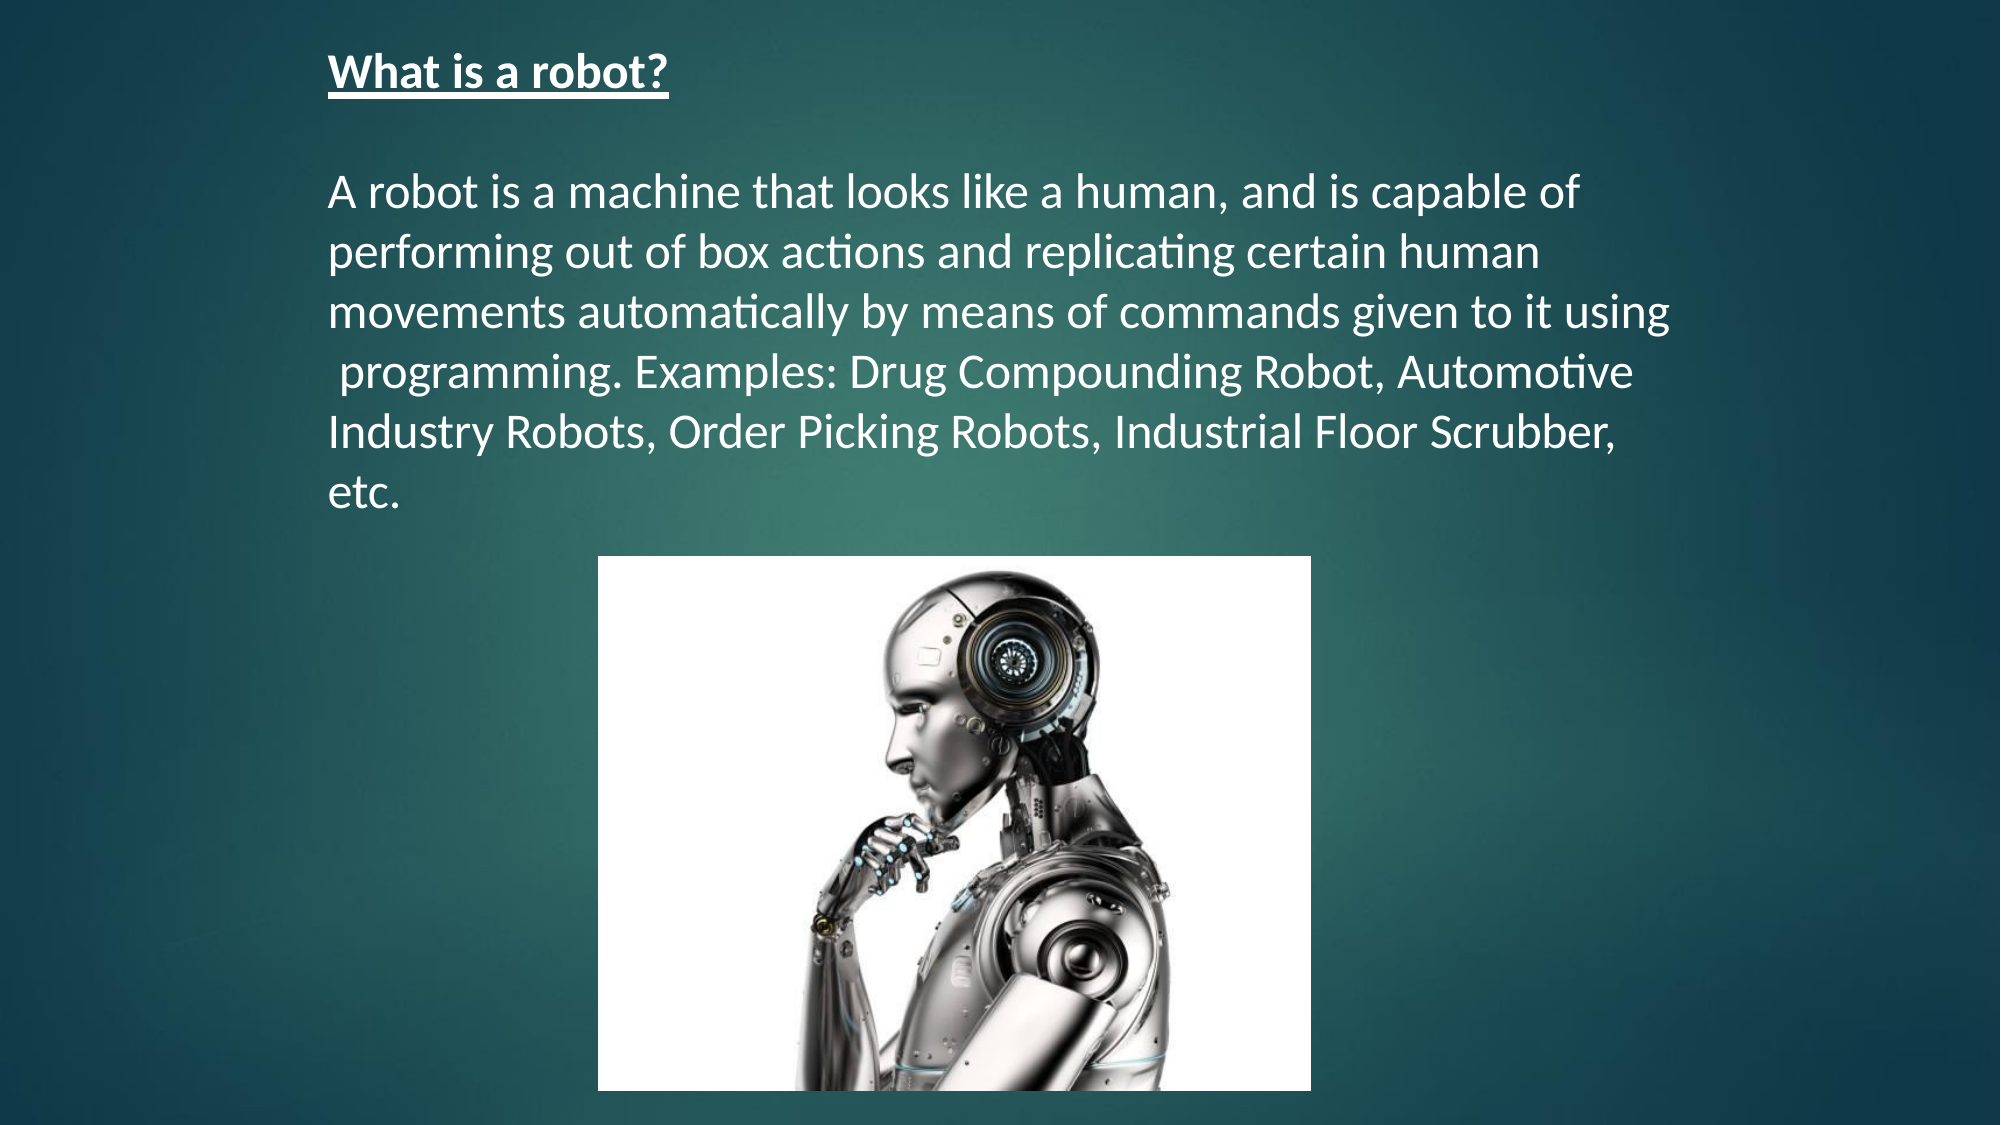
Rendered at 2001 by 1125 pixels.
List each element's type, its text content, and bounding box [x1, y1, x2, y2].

picture [0, 0, 2000, 1125]
text_box A robot is a machine that looks like a human, and is capable of performing out of box actions and replicating certain human movements automatically by means of commands given to it using programming. Examples: Drug Compounding Robot, Automotive Industry Robots, Order Picking Robots, Industrial Floor Scrubber, etc. [325, 156, 1679, 519]
title What is a robot? [325, 36, 673, 156]
